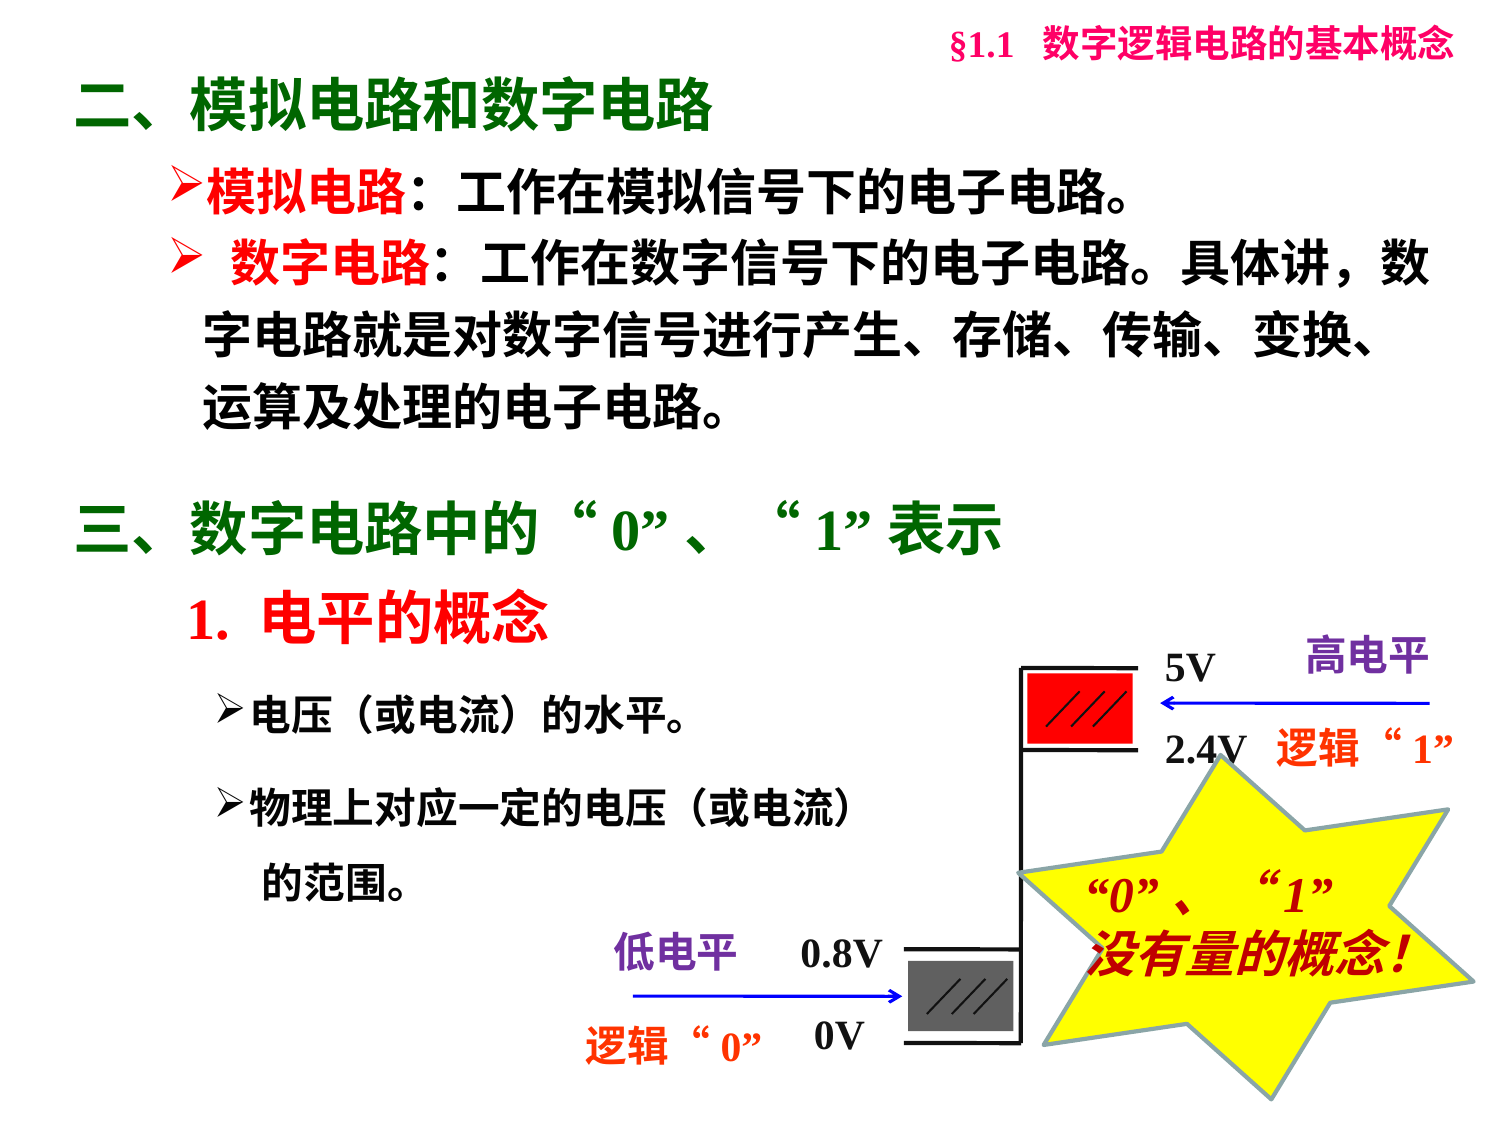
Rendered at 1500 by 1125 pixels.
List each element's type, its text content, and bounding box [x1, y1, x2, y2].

text_box 逻辑“0” [570, 1012, 778, 1078]
text_box 1. 电平的概念 [171, 574, 565, 659]
text_box 物理上对应一定的电压（或电流） 的范围。 [199, 749, 779, 915]
text_box §1.1 数字逻辑电路的基本概念 [934, 12, 1479, 73]
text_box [784, 632, 1264, 1067]
text_box 电压（或电流）的水平。 [199, 656, 779, 746]
text_box 逻辑“1” [1269, 714, 1469, 759]
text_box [597, 918, 903, 997]
text_box 模拟电路：工作在模拟信号下的电子电路。 数字电路：工作在数字信号下的电子电路。具体讲，数字电路就是对数字信号进行产生、存储、传输、变换、运算及处理的电子电路。 [152, 140, 1465, 444]
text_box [1028, 752, 1464, 1102]
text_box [1159, 620, 1447, 704]
text_box 三、数字电路中的“0”、“1”表示 [58, 470, 1465, 570]
text_box 二、模拟电路和数字电路 [58, 46, 1465, 146]
